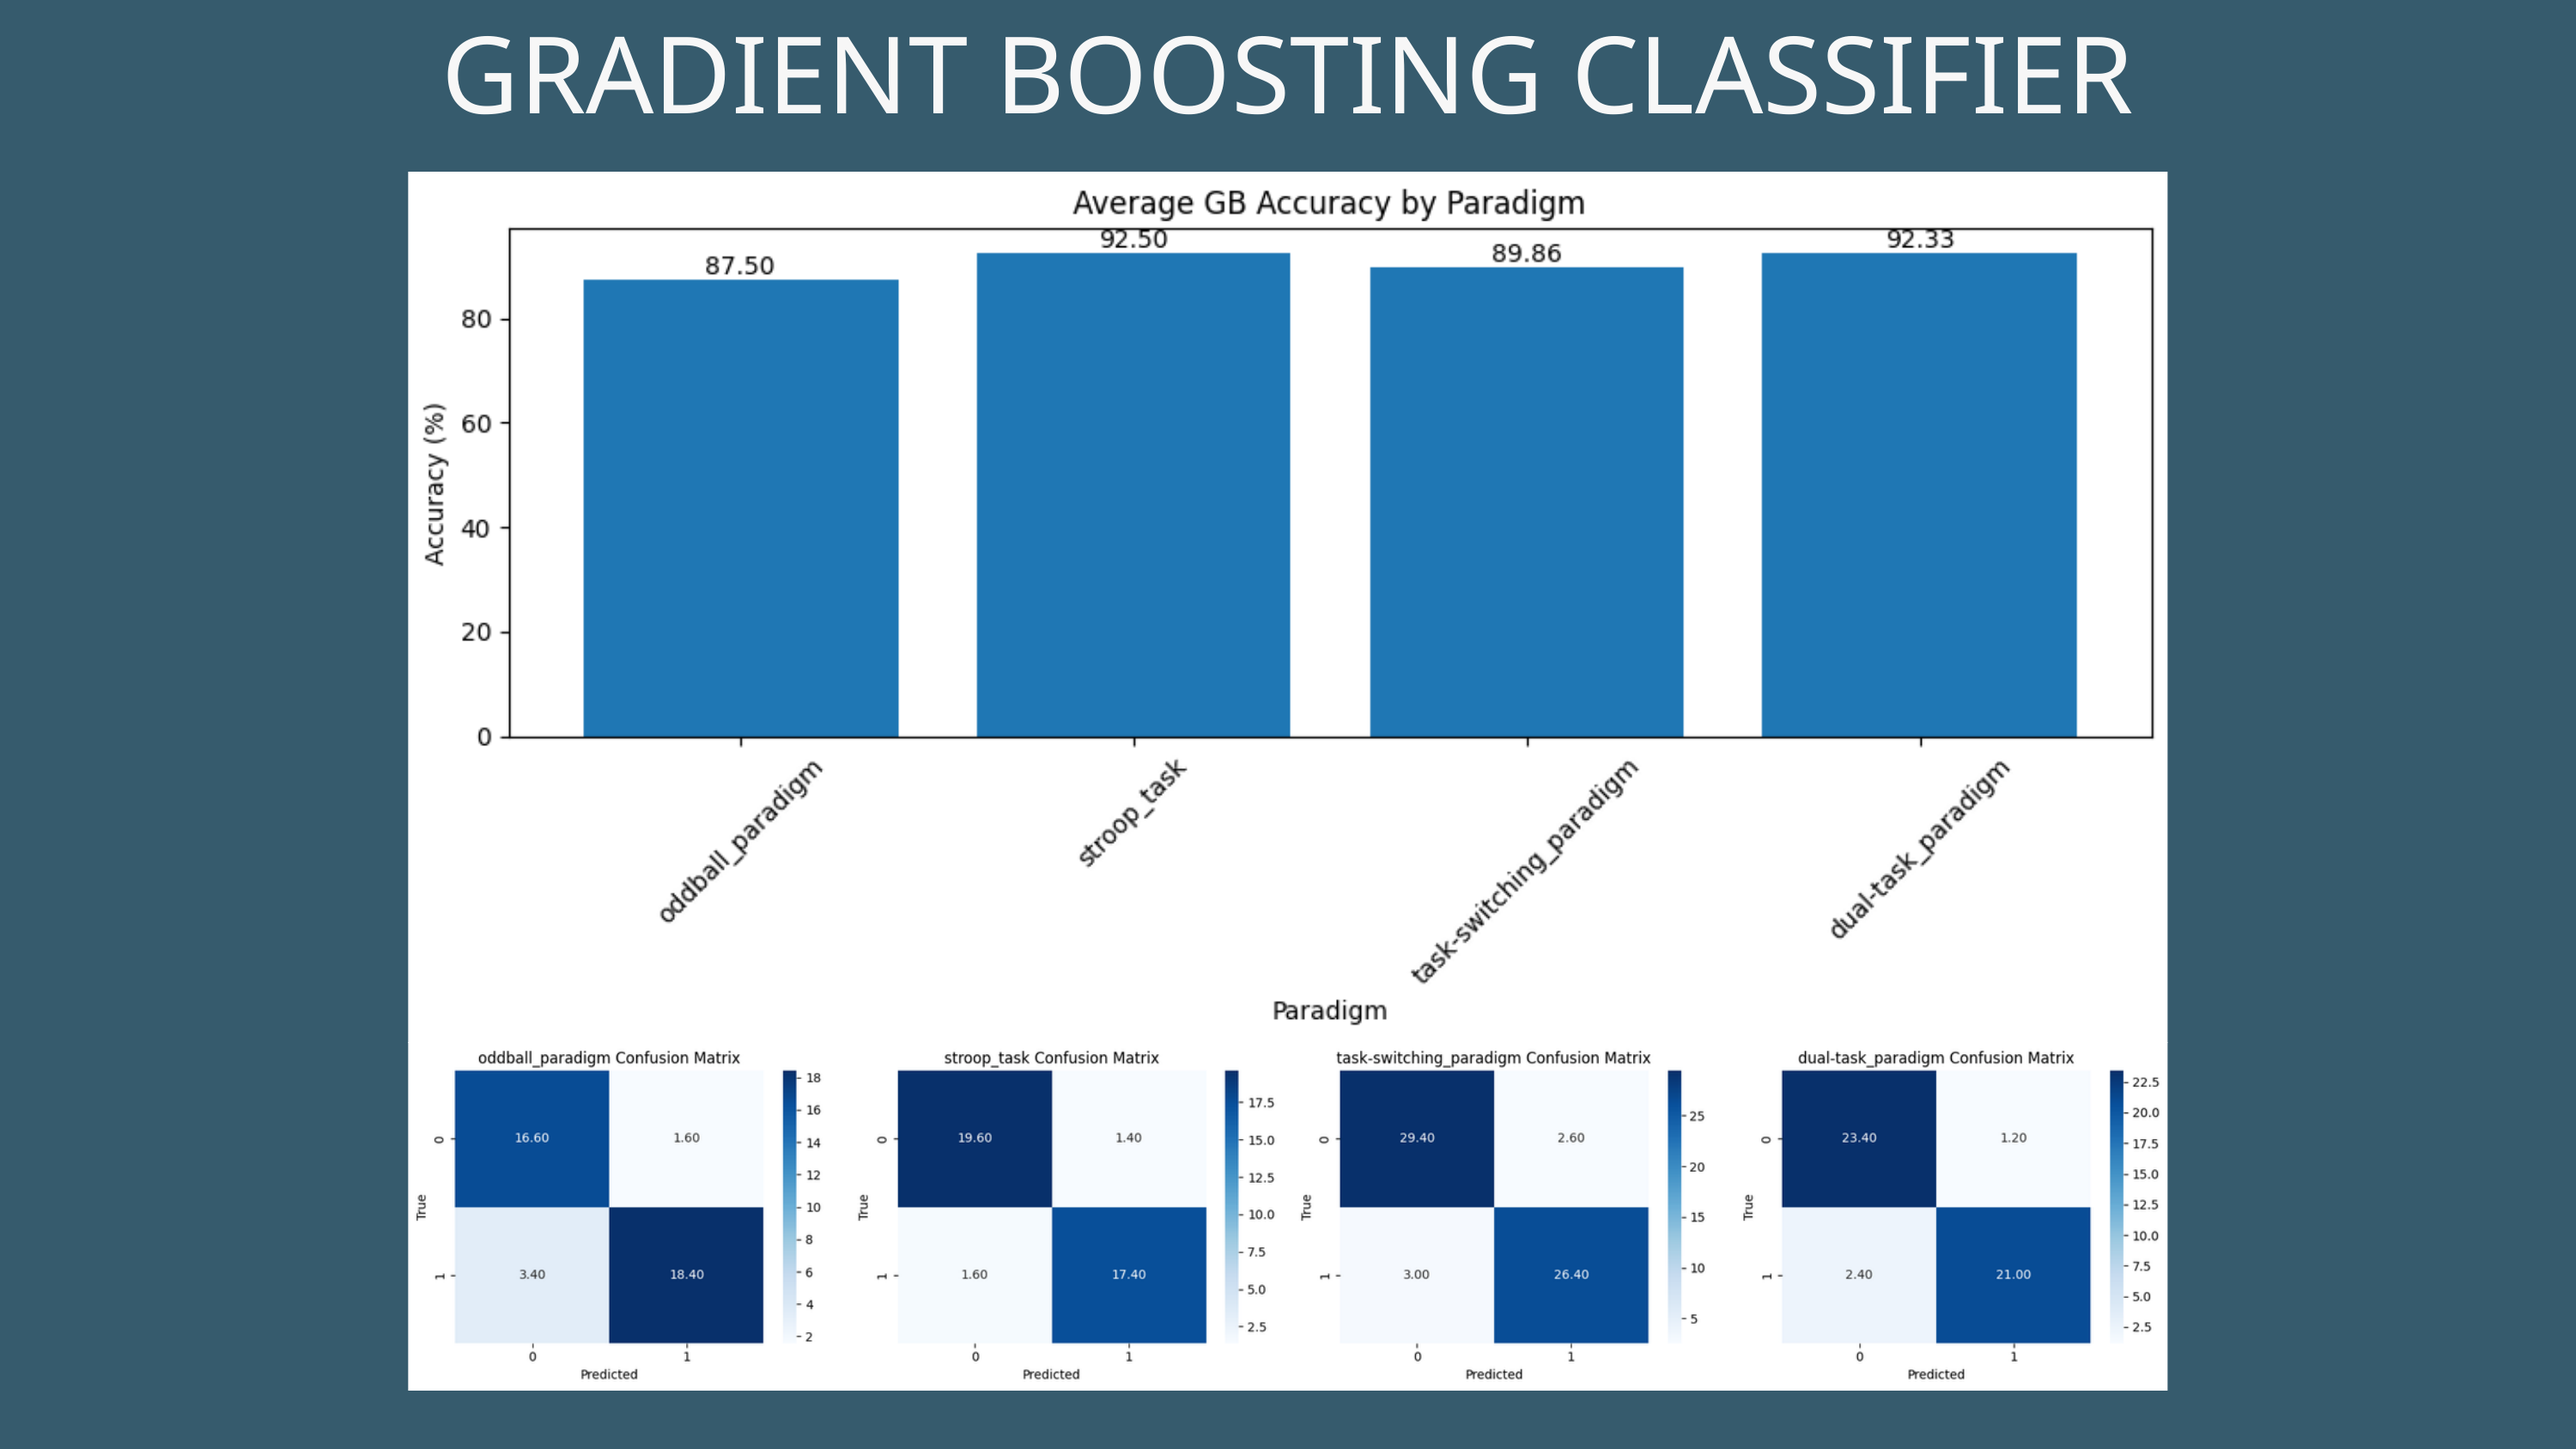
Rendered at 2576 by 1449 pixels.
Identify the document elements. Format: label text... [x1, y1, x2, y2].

text_box [408, 1042, 2168, 1391]
text_box [408, 172, 2168, 1042]
text_box GRADIENT BOOSTING CLASSIFIER [305, 44, 2271, 136]
